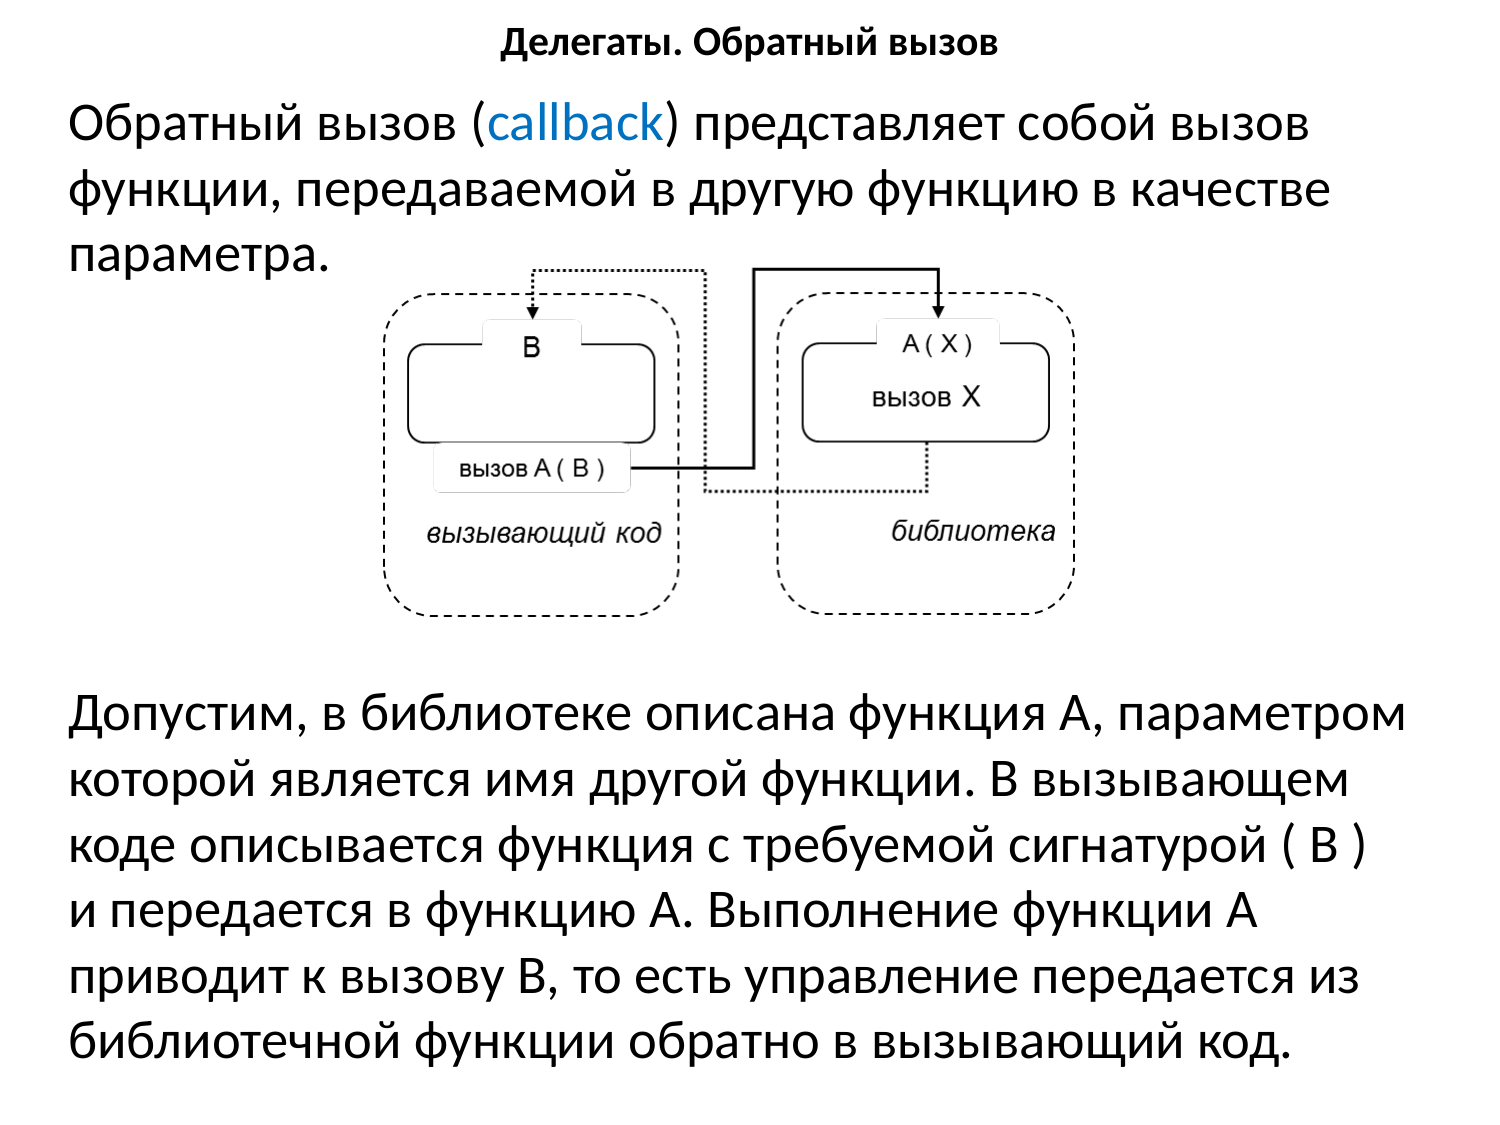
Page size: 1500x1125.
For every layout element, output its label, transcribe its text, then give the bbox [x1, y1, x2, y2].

list Обратный вызов (callback) представляет собой вызов функции, передаваемой в другую функцию в качестве параметра. Допустим, в библиотеке описана функция А, параметром которой является имя другой функции. В вызывающем коде описывается функция с требуемой сигнатурой ( В ) и передается в функцию А. Выполнение функции А приводит к вызову В, то есть управление передается из библиотечной функции обратно в вызывающий код. [53, 78, 1425, 1094]
title Делегаты. Обратный вызов [75, 0, 1425, 78]
picture [383, 266, 1076, 617]
